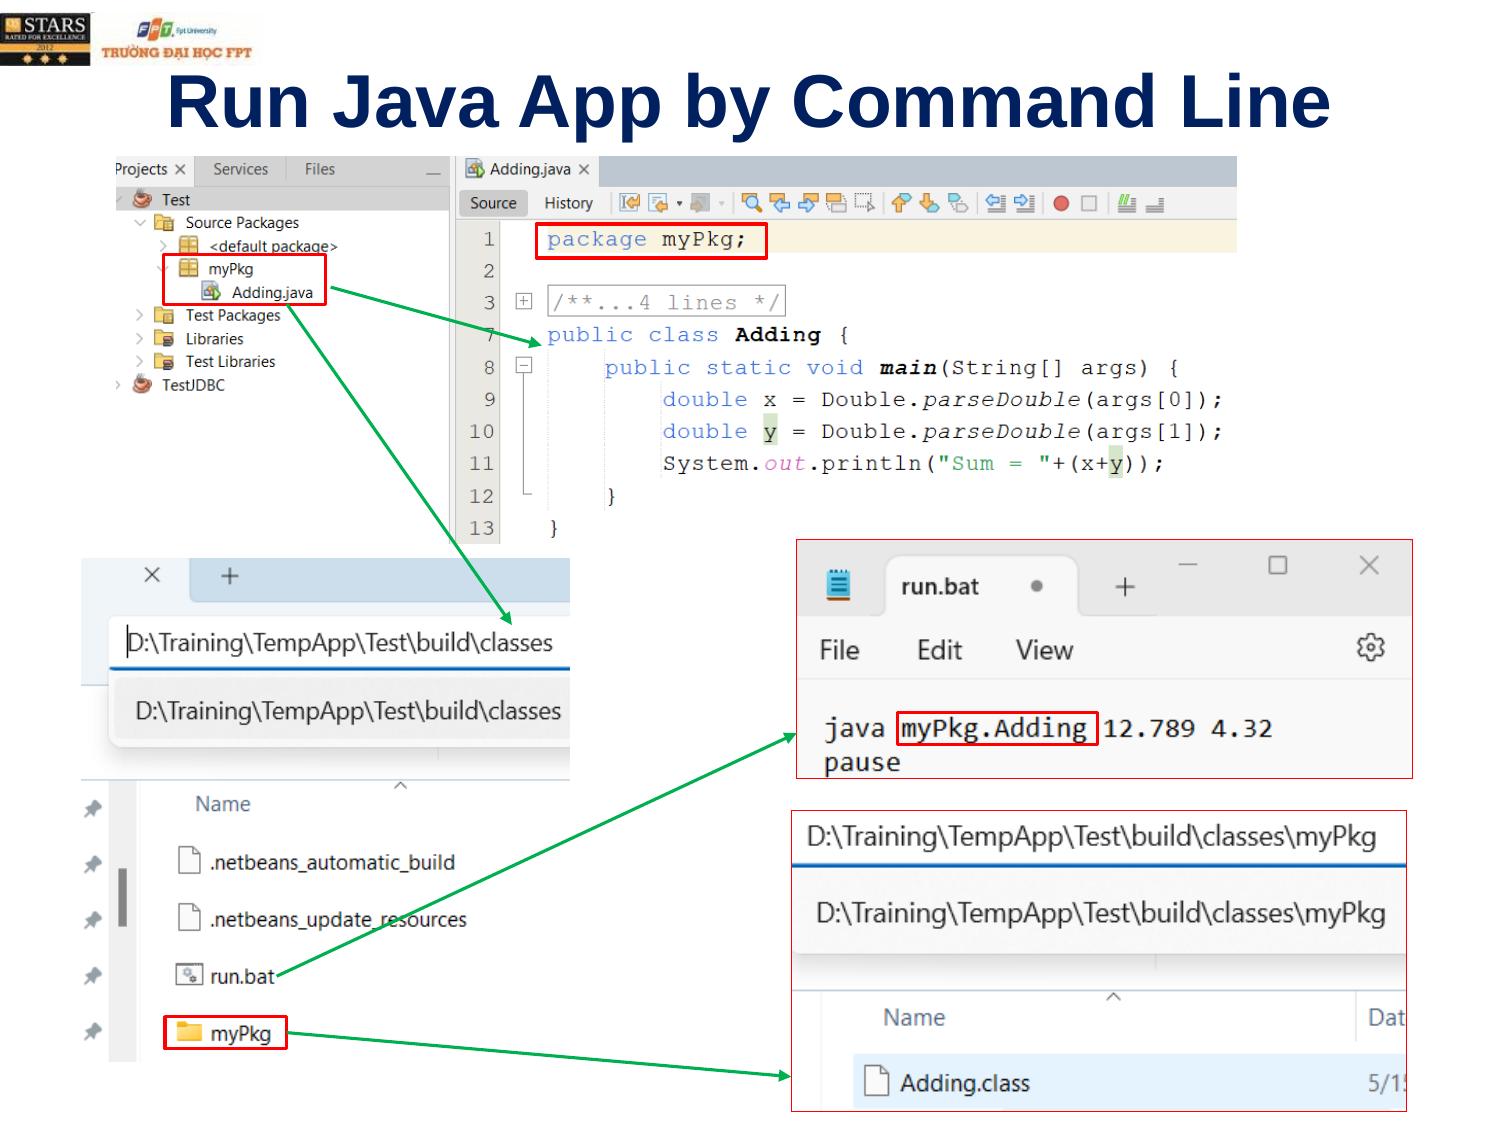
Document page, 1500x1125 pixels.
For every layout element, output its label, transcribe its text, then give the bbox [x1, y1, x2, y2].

picture [0, 12, 263, 66]
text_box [81, 155, 1413, 1112]
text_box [286, 1032, 792, 1077]
title Run Java App by Command Line [75, 45, 1425, 150]
